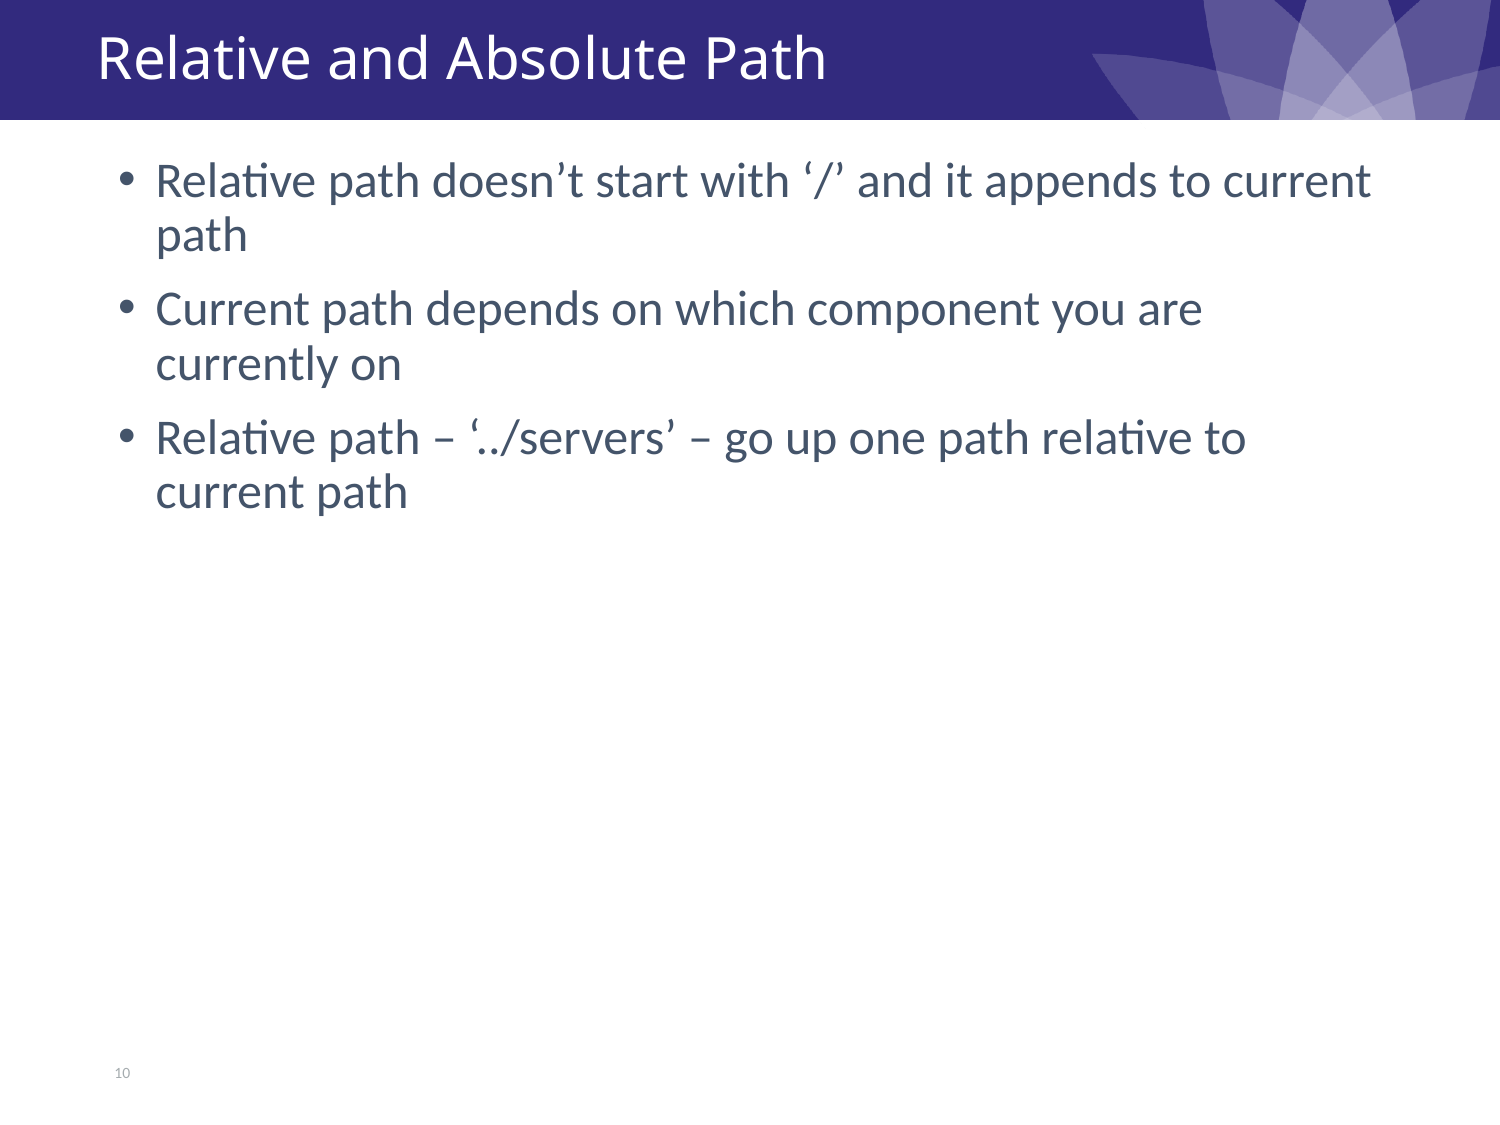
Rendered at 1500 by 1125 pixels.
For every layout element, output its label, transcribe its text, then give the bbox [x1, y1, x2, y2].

list Relative path doesn’t start with ‘/’ and it appends to current path Current path depends on which component you are currently on Relative path – ‘../servers’ – go up one path relative to current path [103, 146, 1397, 1016]
title Relative and Absolute Path [66, 16, 1468, 105]
picture [1043, 0, 1500, 130]
